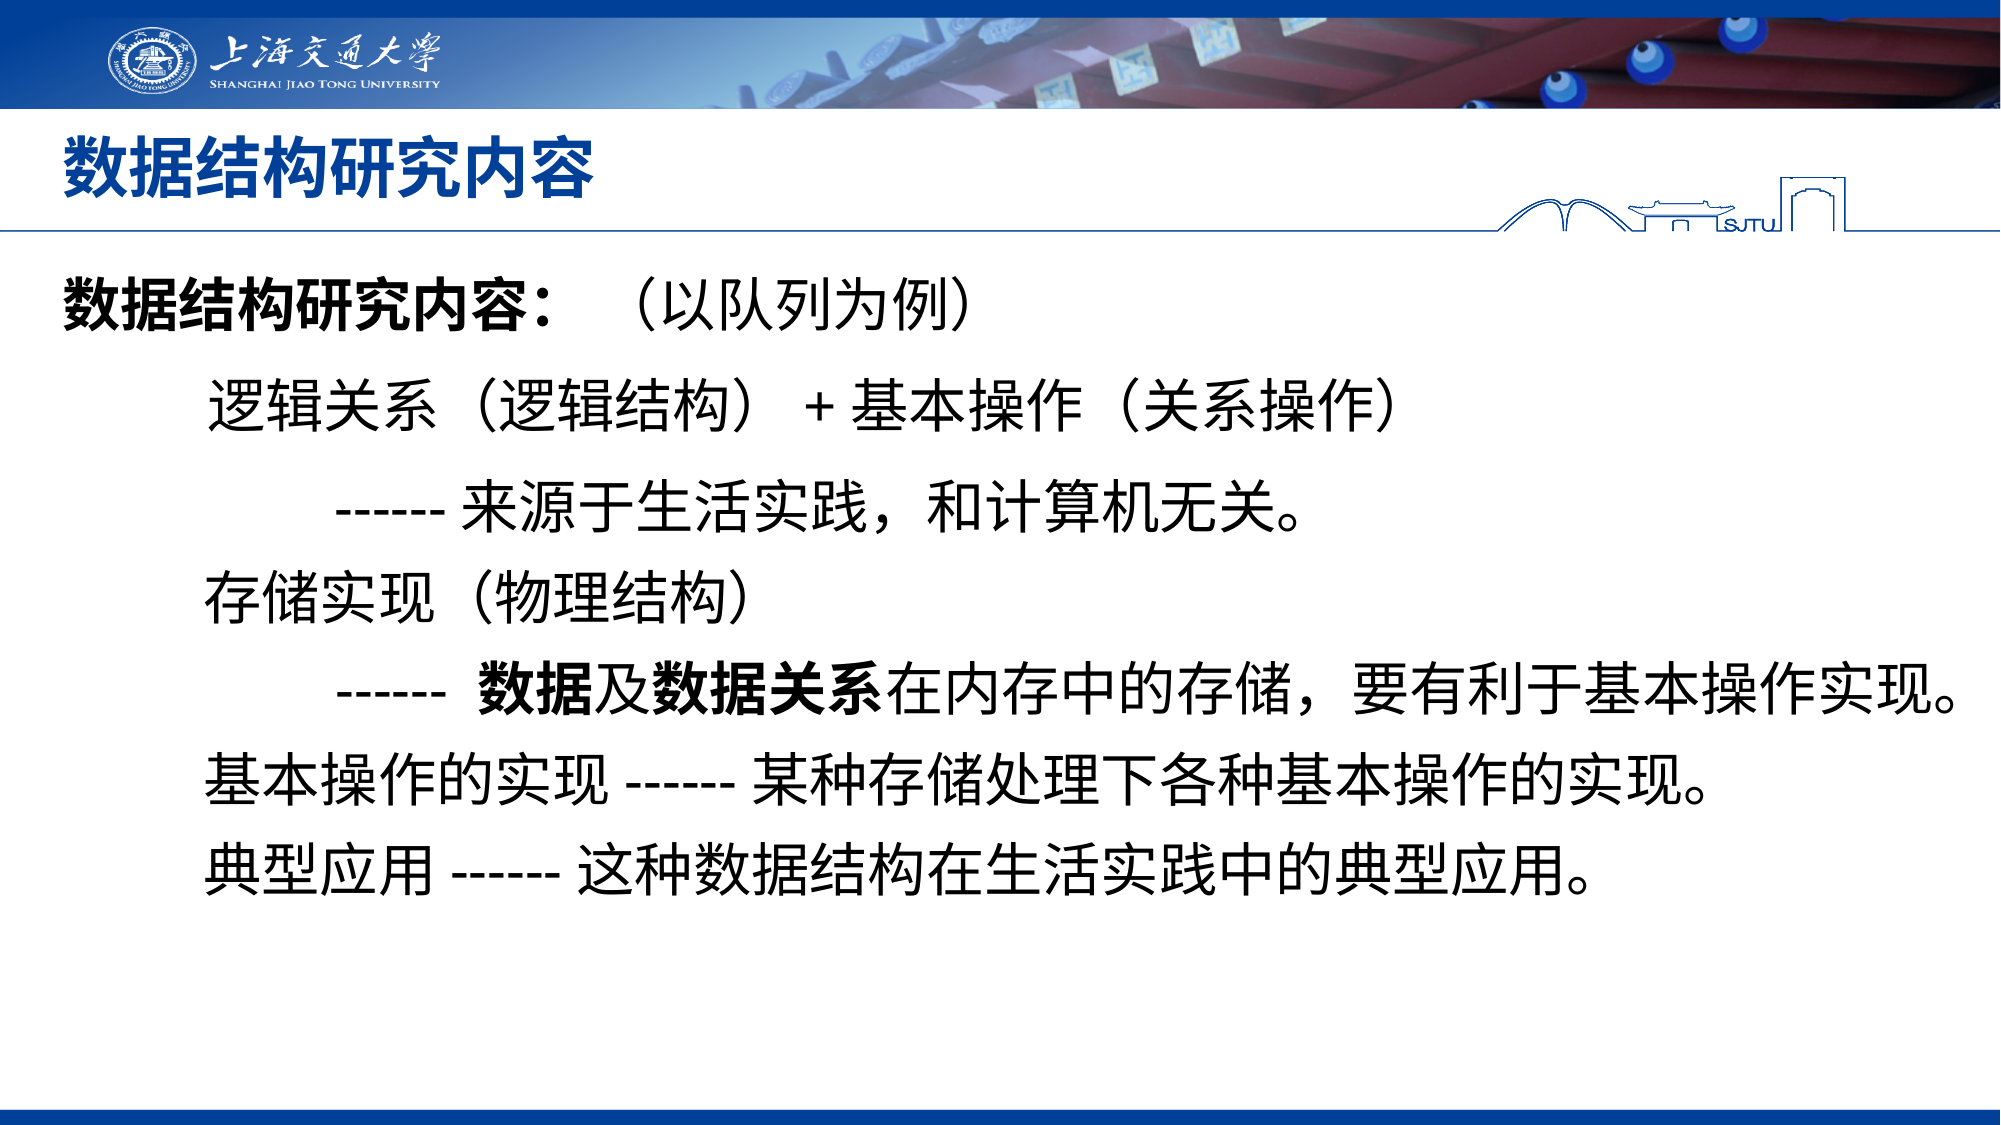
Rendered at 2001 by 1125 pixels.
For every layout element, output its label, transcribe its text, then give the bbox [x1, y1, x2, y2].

list 数据结构研究内容： （以队列为例） 逻辑关系（逻辑结构）+基本操作（关系操作） ------来源于生活实践，和计算机无关。 存储实现（物理结构） ------ 数据及数据关系在内存中的存储，要有利于基本操作实现。 基本操作的实现------某种存储处理下各种基本操作的实现。 典型应用------这种数据结构在生活实践中的典型应用。 [47, 250, 2000, 1081]
title 数据结构研究内容 [47, 123, 1879, 218]
picture [0, 0, 2001, 109]
